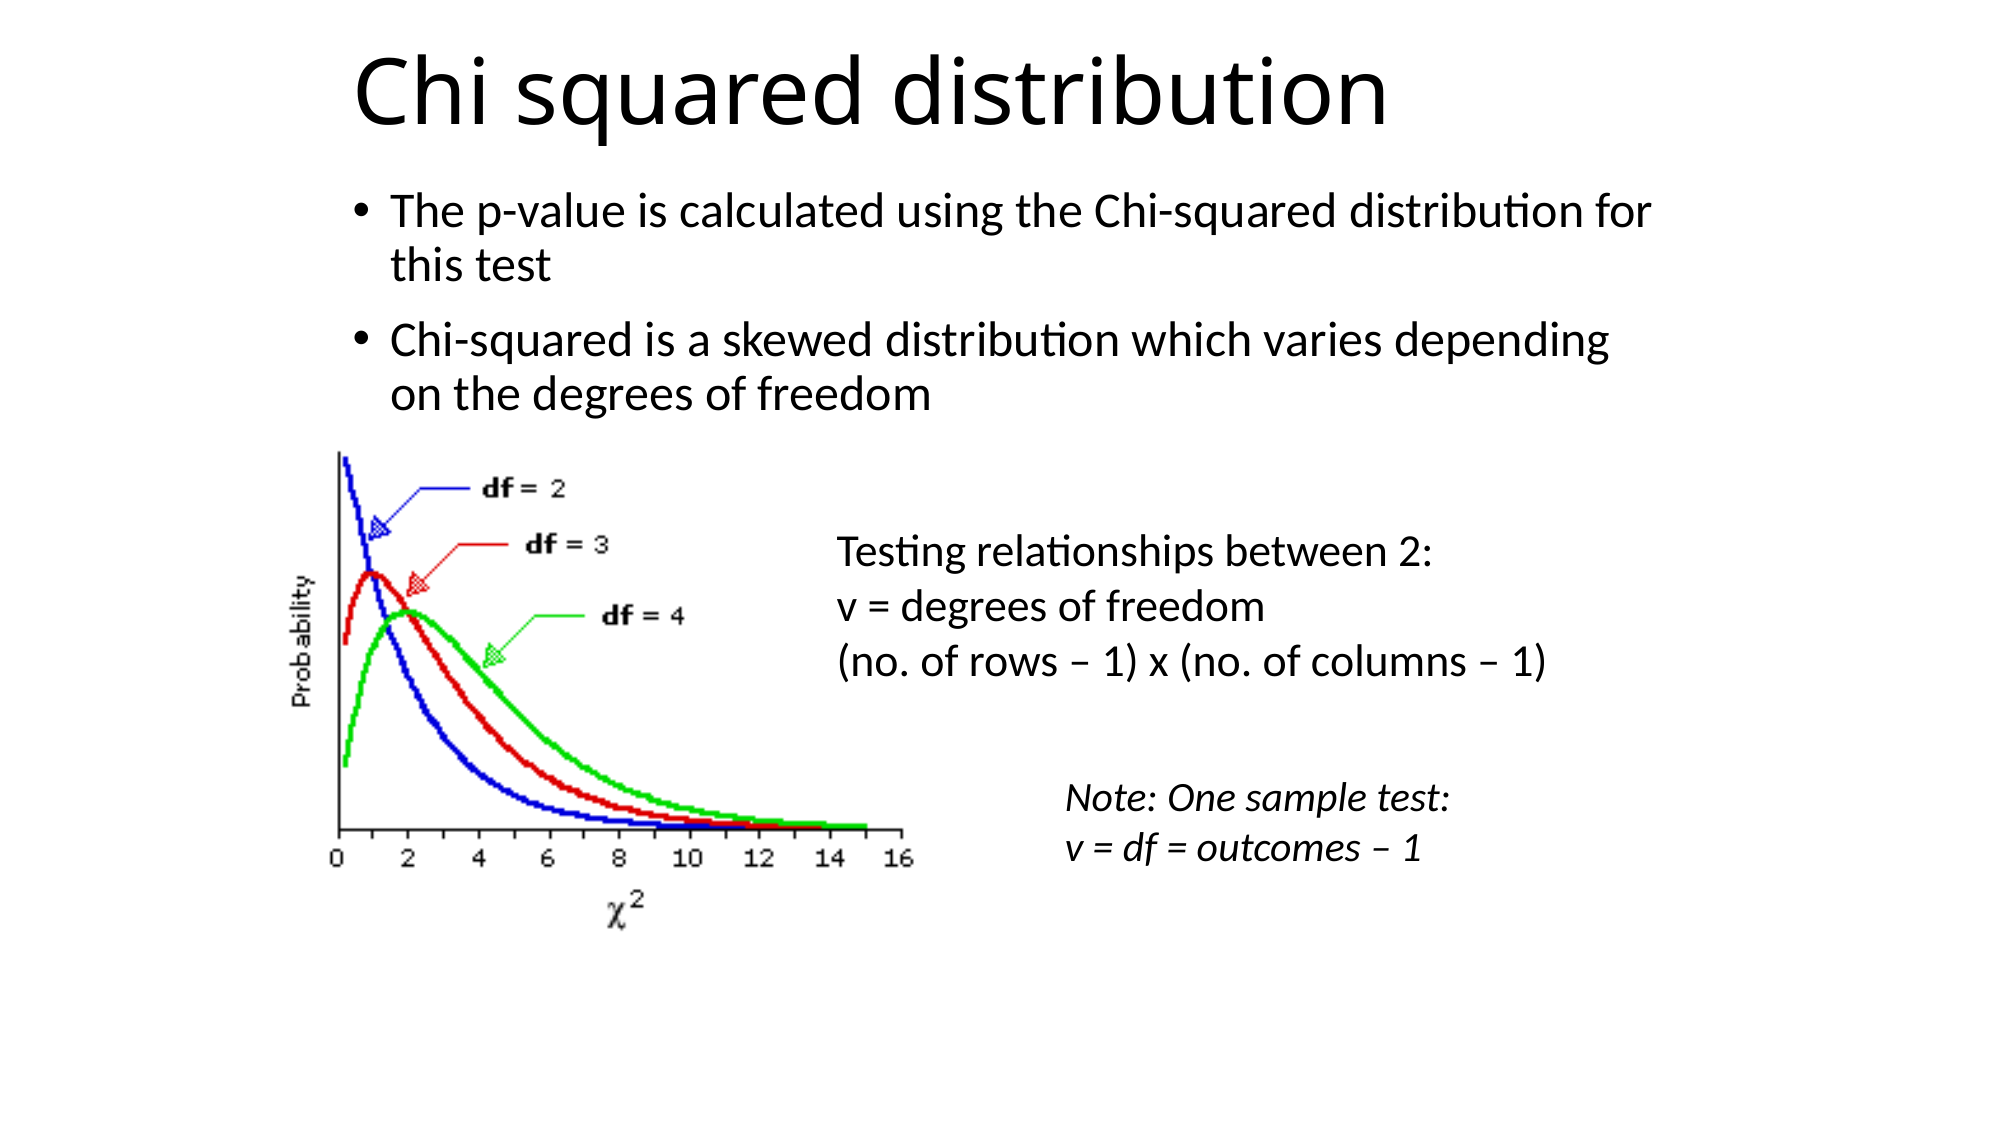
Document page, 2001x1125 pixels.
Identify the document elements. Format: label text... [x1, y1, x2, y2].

text_box Testing relationships between 2: v = degrees of freedom (no. of rows – 1) x (no. of columns – 1) [919, 458, 1722, 694]
title Chi squared distribution [337, 0, 1688, 189]
list The p-value is calculated using the Chi-squared distribution for this test Chi-squared is a skewed distribution which varies depending on the degrees of freedom [337, 189, 1688, 458]
picture [274, 437, 919, 944]
list The p-value is calculated using the Chi-squared distribution for this test Chi-squared is a skewed distribution which varies depending on the degrees of freedom [919, 694, 1688, 920]
text_box Note: One sample test: v = df = outcomes – 1 [1050, 762, 1613, 878]
